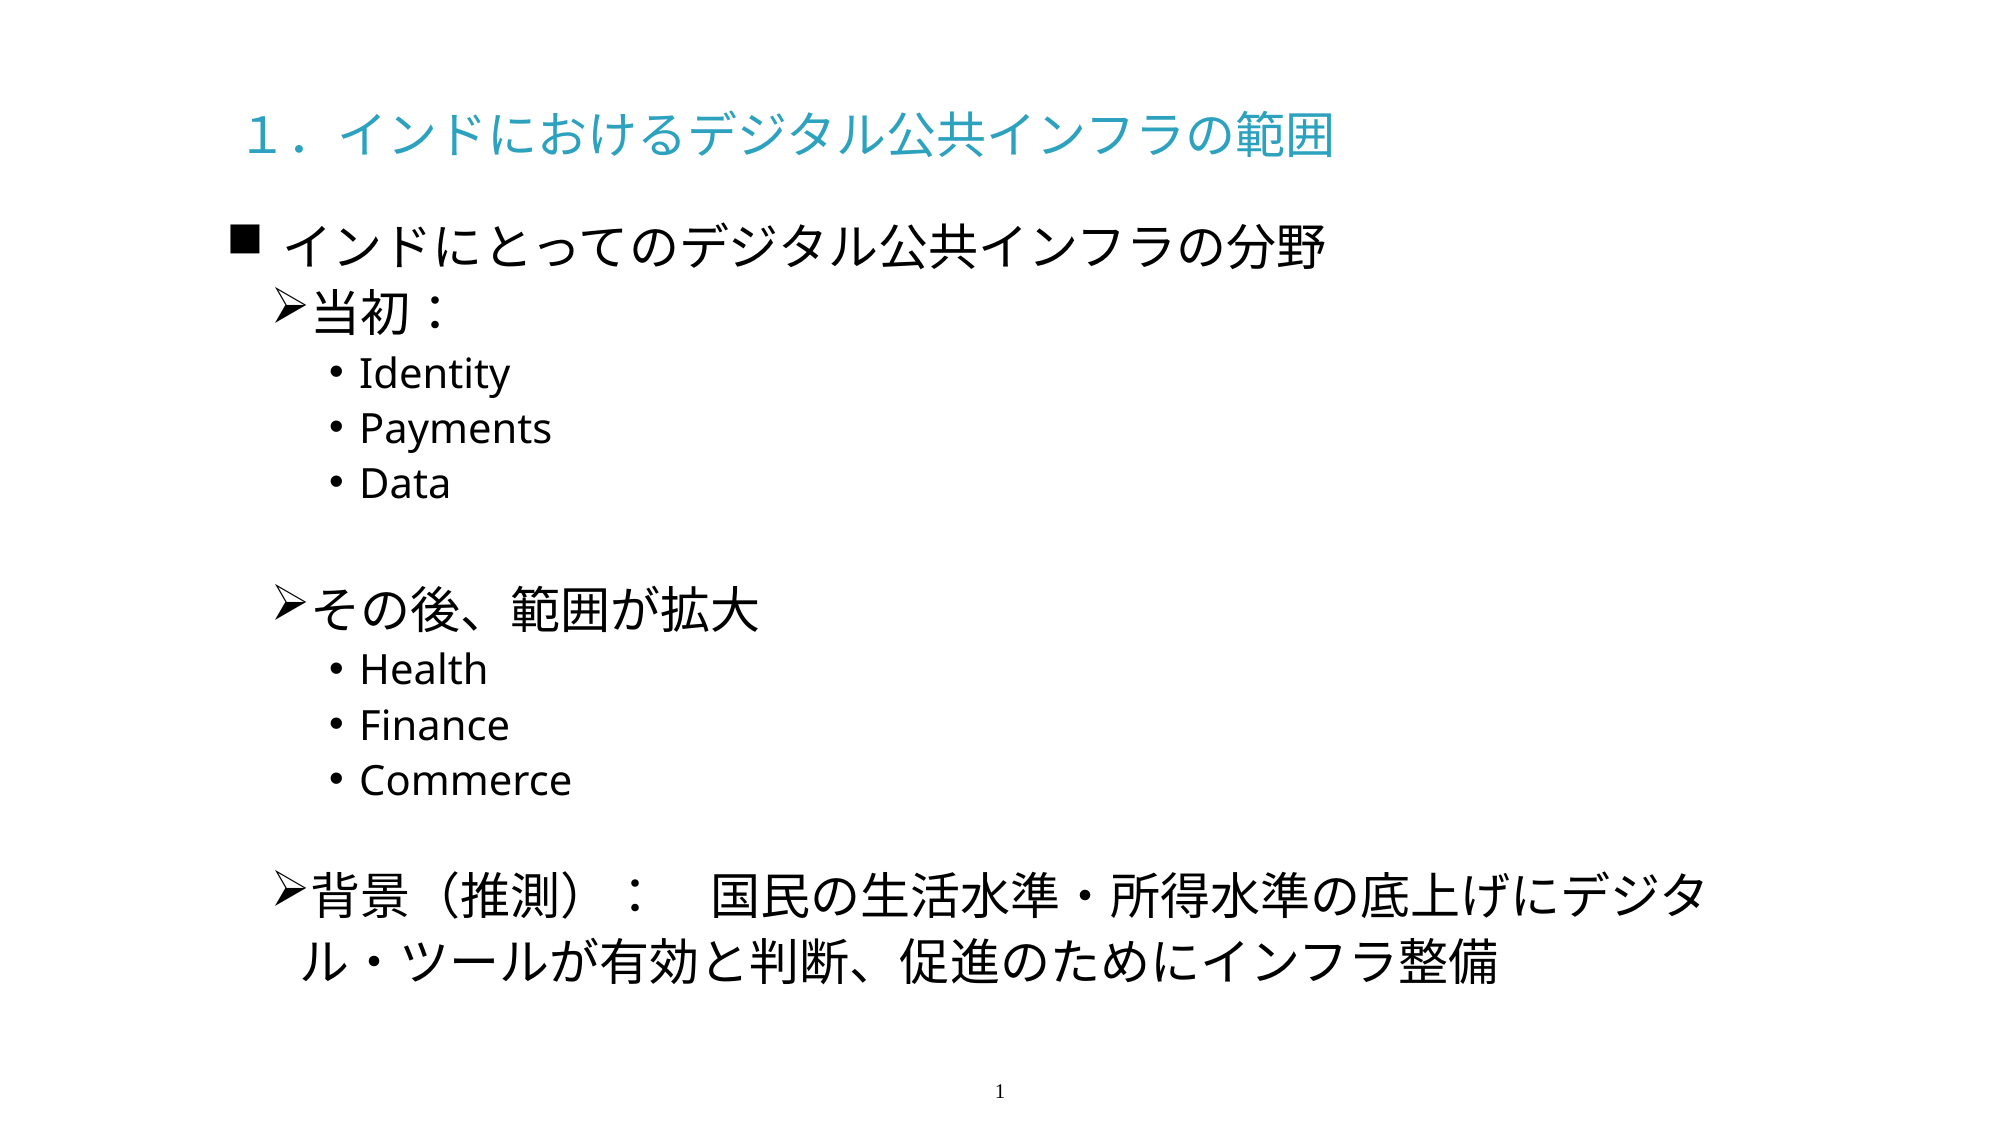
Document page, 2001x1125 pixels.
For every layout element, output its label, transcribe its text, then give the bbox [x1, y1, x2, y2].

text_box １．インドにおけるデジタル公共インフラの範囲 [222, 95, 1697, 185]
slide_number 1 [842, 1070, 1158, 1118]
text_box インドにとってのデジタル公共インフラの分野 当初： Identity Payments Data その後、範囲が拡大 Health Finance Commerce 背景（推測）： 国民の生活水準・所得水準の底上げにデジタル・ツールが有効と判断、促進のためにインフラ整備 [211, 208, 1772, 758]
